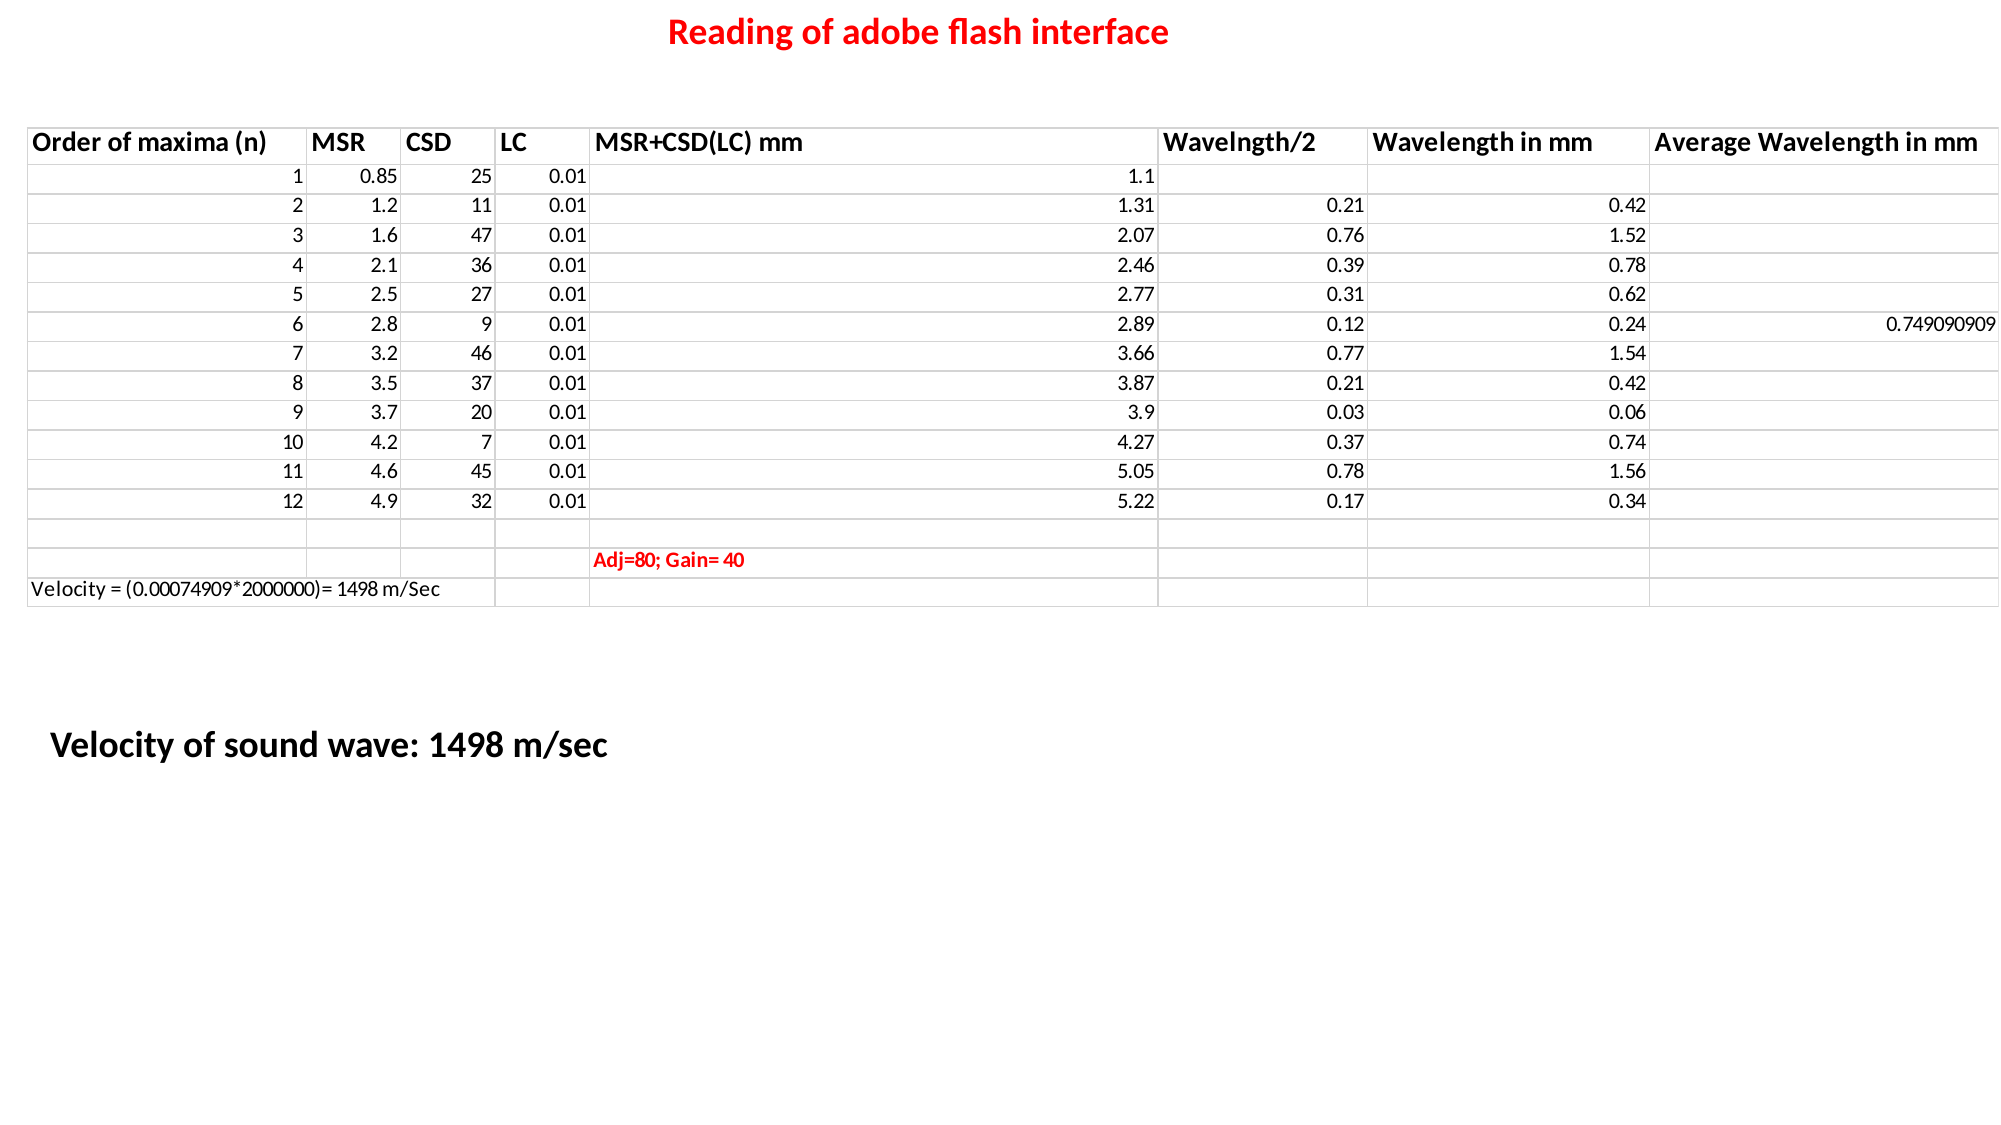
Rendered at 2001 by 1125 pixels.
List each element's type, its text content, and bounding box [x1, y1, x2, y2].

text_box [26, 127, 2000, 609]
text_box Velocity of sound wave: 1498 m/sec [35, 712, 1184, 773]
text_box Reading of adobe flash interface [258, 0, 1580, 60]
